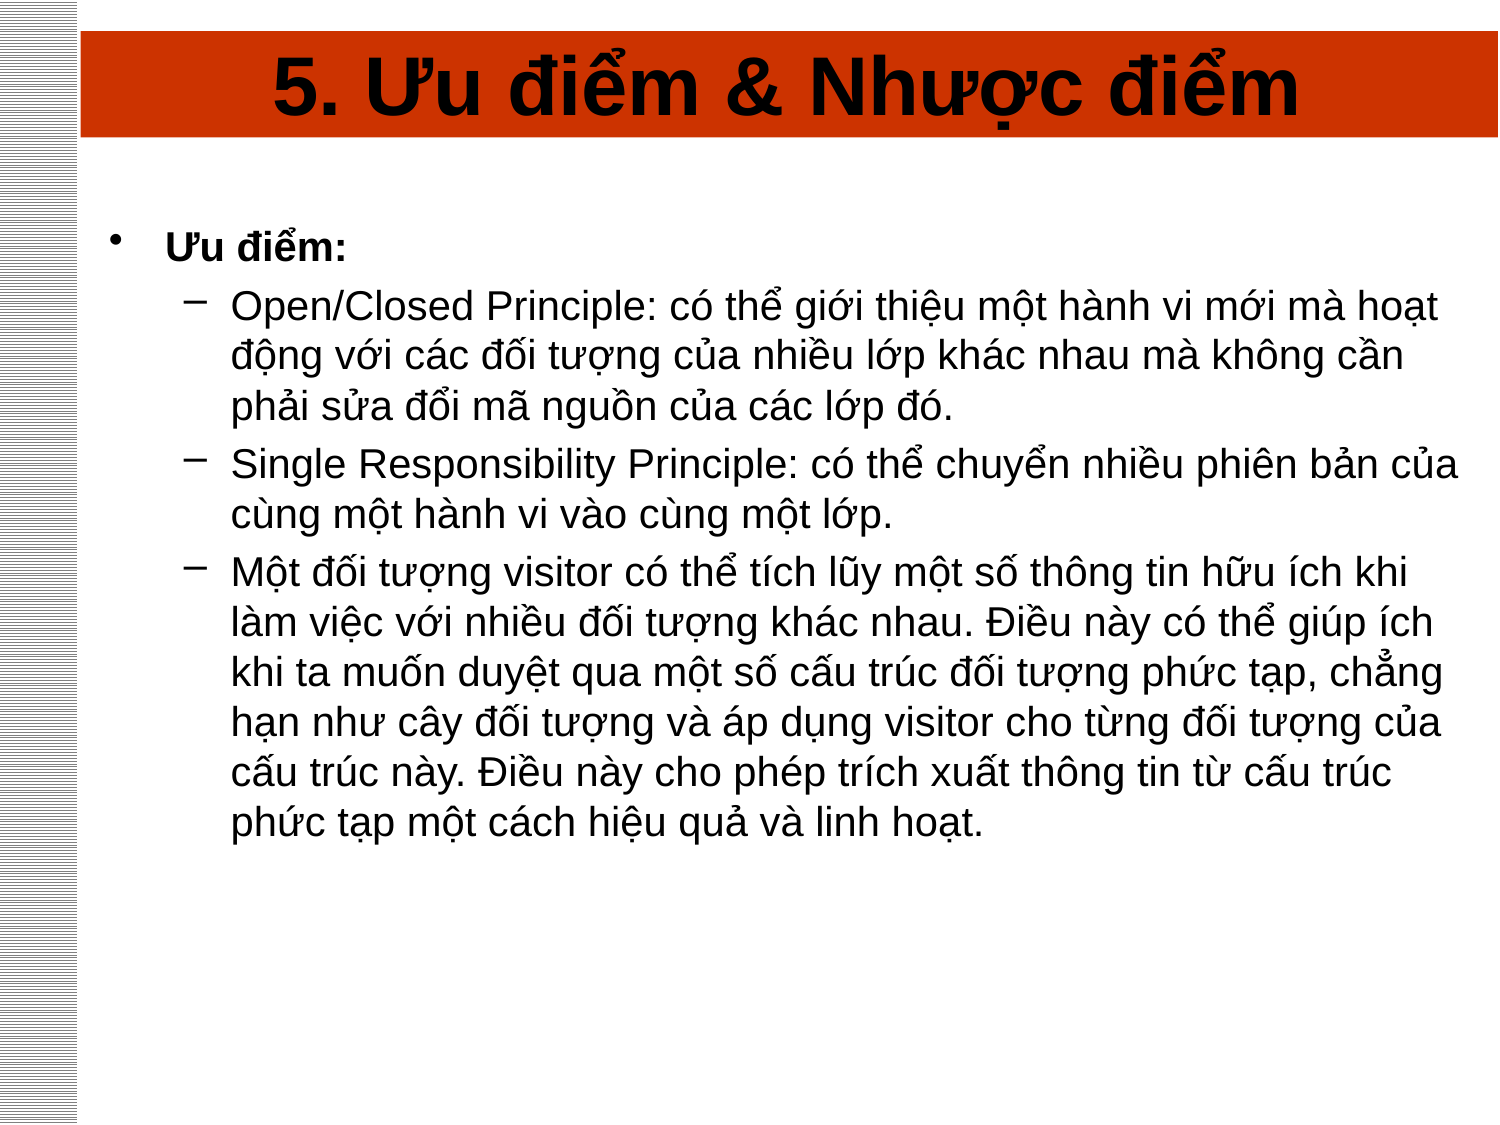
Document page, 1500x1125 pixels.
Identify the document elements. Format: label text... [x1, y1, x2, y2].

title 5. Ưu điểm & Nhược điểm [75, 24, 1500, 138]
list Ưu điểm: Open/Closed Principle: có thể giới thiệu một hành vi mới mà hoạt động với các đối tượng của nhiều lớp khác nhau mà không cần phải sửa đổi mã nguồn của các lớp đó. Single Responsibility Principle: có thể chuyển nhiều phiên bản của cùng một hành vi vào cùng một lớp. Một đối tượng visitor có thể tích lũy một số thông tin hữu ích khi làm việc với nhiều đối tượng khác nhau. Điều này có thể giúp ích khi ta muốn duyệt qua một số cấu trúc đối tượng phức tạp, chẳng hạn như cây đối tượng và áp dụng visitor cho từng đối tượng của cấu trúc này. Điều này cho phép trích xuất thông tin từ cấu trúc phức tạp một cách hiệu quả và linh hoạt. [93, 212, 1482, 838]
